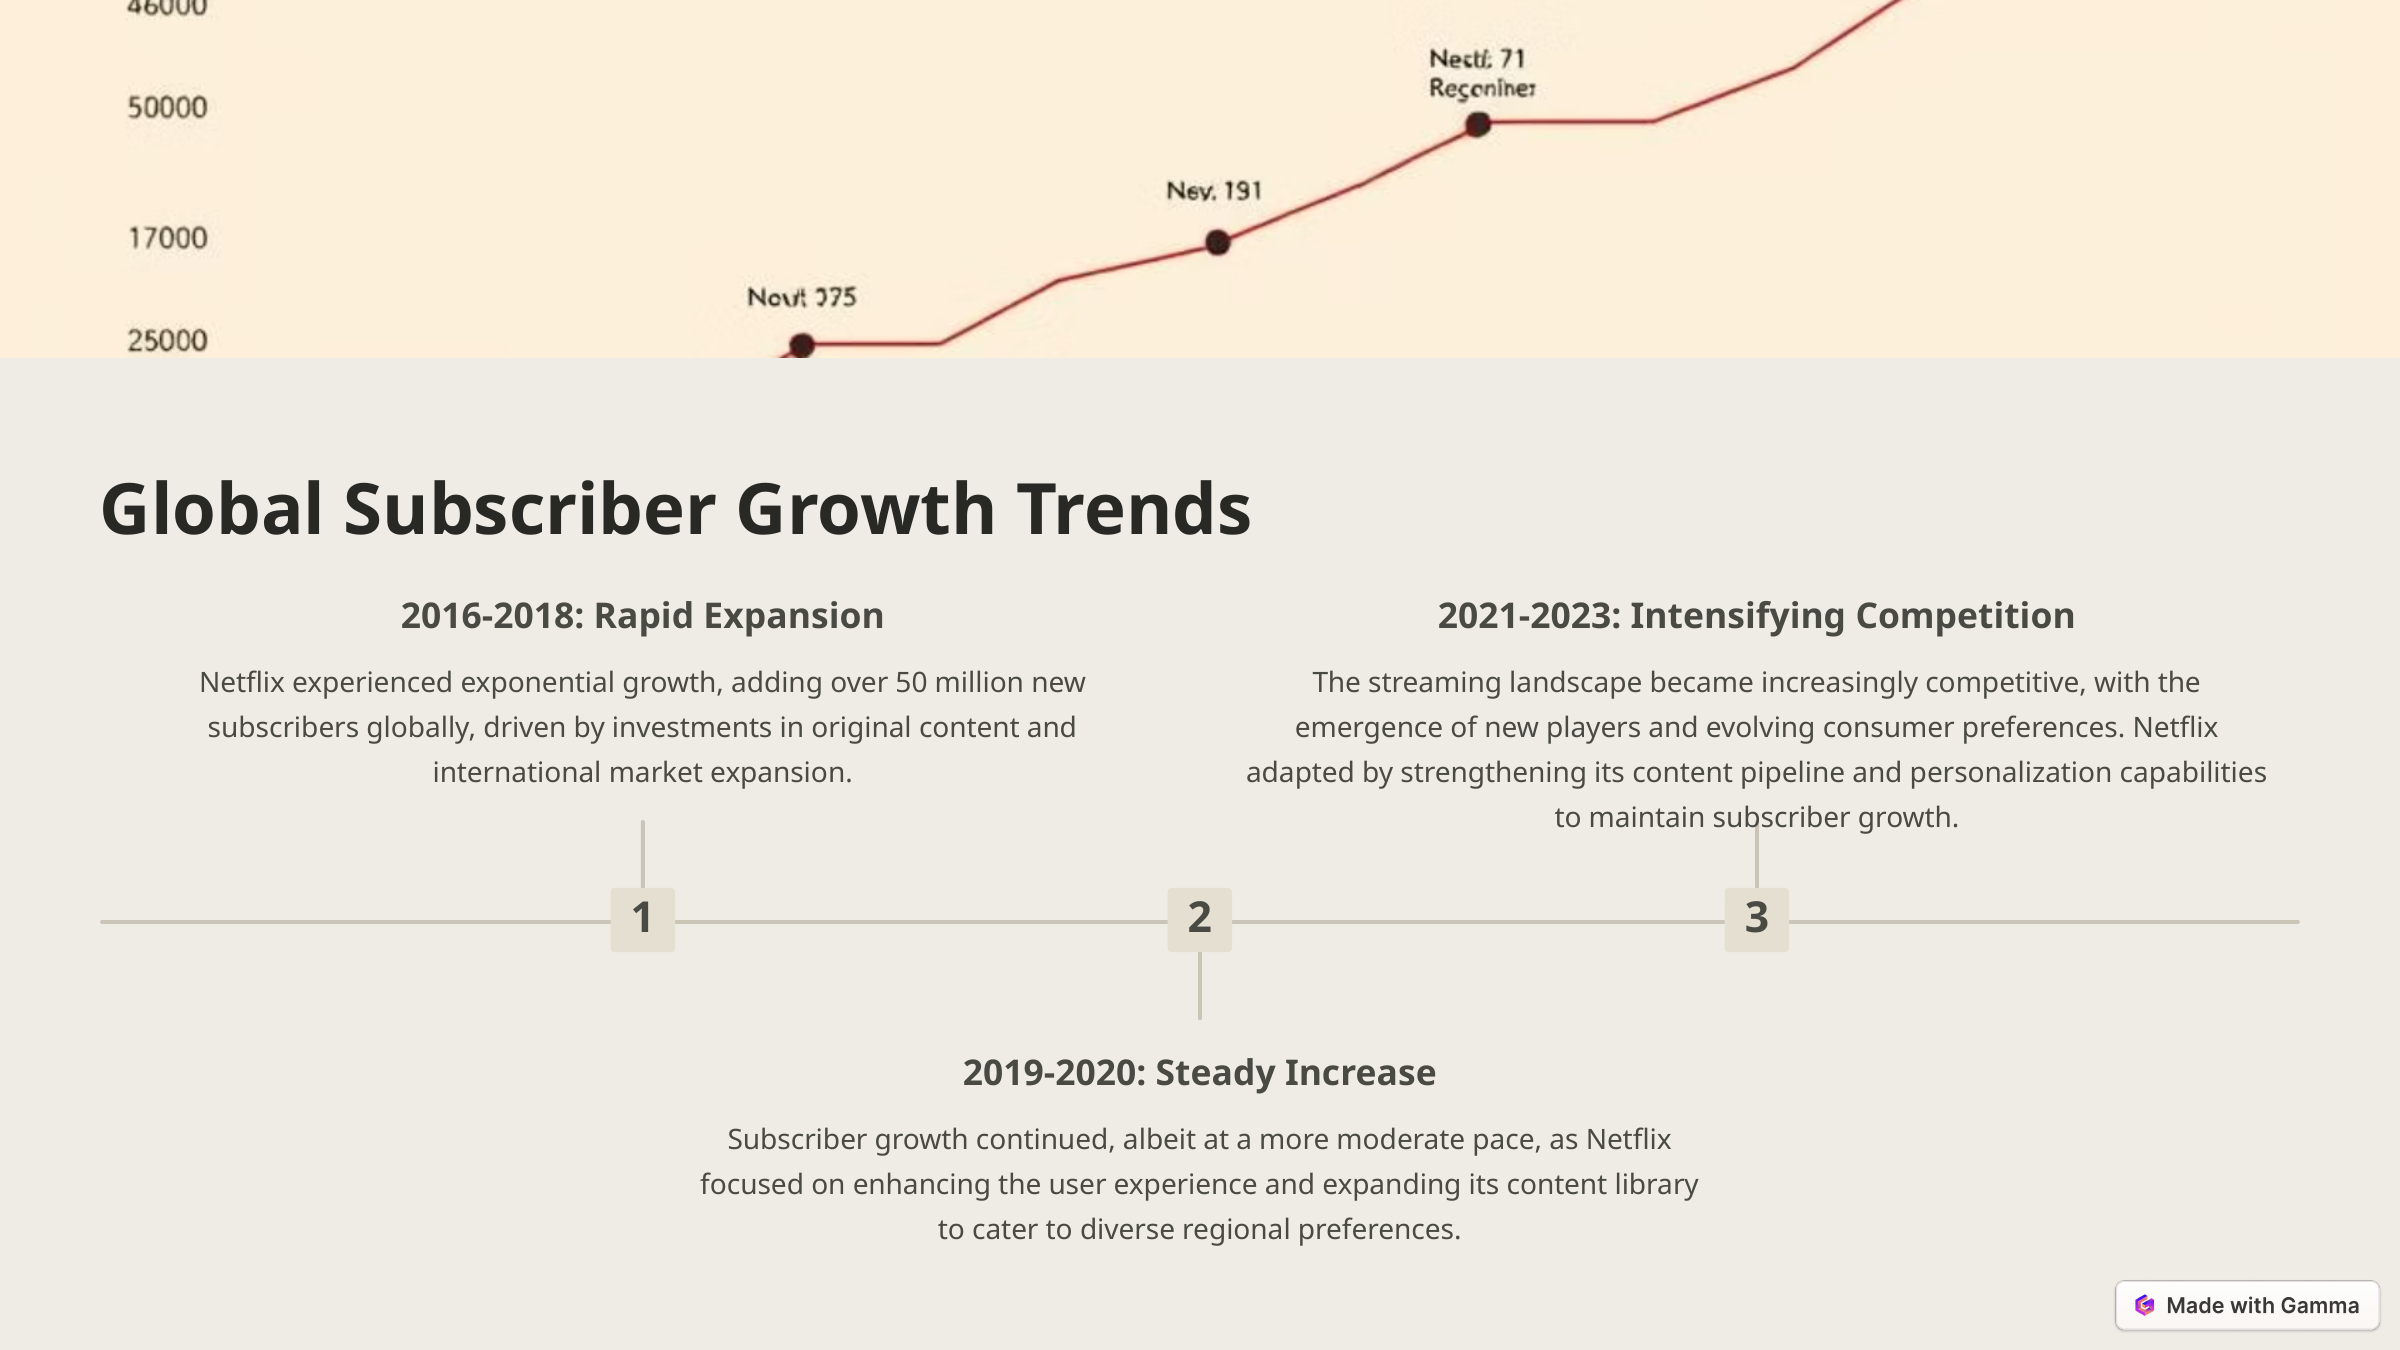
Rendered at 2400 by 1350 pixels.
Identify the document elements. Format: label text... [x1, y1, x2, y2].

text_box 3 [1744, 898, 1770, 942]
text_box 2019-2020: Steady Increase [975, 1048, 1424, 1094]
picture [0, 0, 2400, 358]
text_box The streaming landscape became increasingly competitive, with the emergence of new players and evolving consumer preferences. Netflix adapted by strengthening its content pipeline and personalization capabilities to maintain subscriber growth. [1242, 653, 2272, 792]
picture [2106, 1271, 2389, 1339]
text_box [1724, 887, 1790, 953]
text_box Subscriber growth continued, albeit at a more moderate pace, as Netflix focused on enhancing the user experience and expanding its content library to cater to diverse regional preferences. [685, 1110, 1715, 1249]
text_box 2016-2018: Rapid Expansion [413, 592, 873, 637]
text_box [676, 920, 1167, 924]
text_box Global Subscriber Growth Trends [100, 459, 1157, 550]
text_box 1 [630, 898, 656, 942]
text_box 2021-2023: Intensifying Competition [1460, 592, 2054, 637]
text_box [1167, 887, 1233, 953]
text_box [1755, 819, 1759, 887]
text_box 2 [1187, 898, 1213, 942]
text_box [1198, 953, 1202, 1021]
text_box [100, 920, 610, 924]
text_box Netflix experienced exponential growth, adding over 50 million new subscribers globally, driven by investments in original content and international market expansion. [128, 653, 1157, 792]
text_box [610, 887, 676, 953]
text_box [1233, 920, 1724, 924]
text_box [1790, 920, 2300, 924]
text_box [640, 819, 645, 887]
